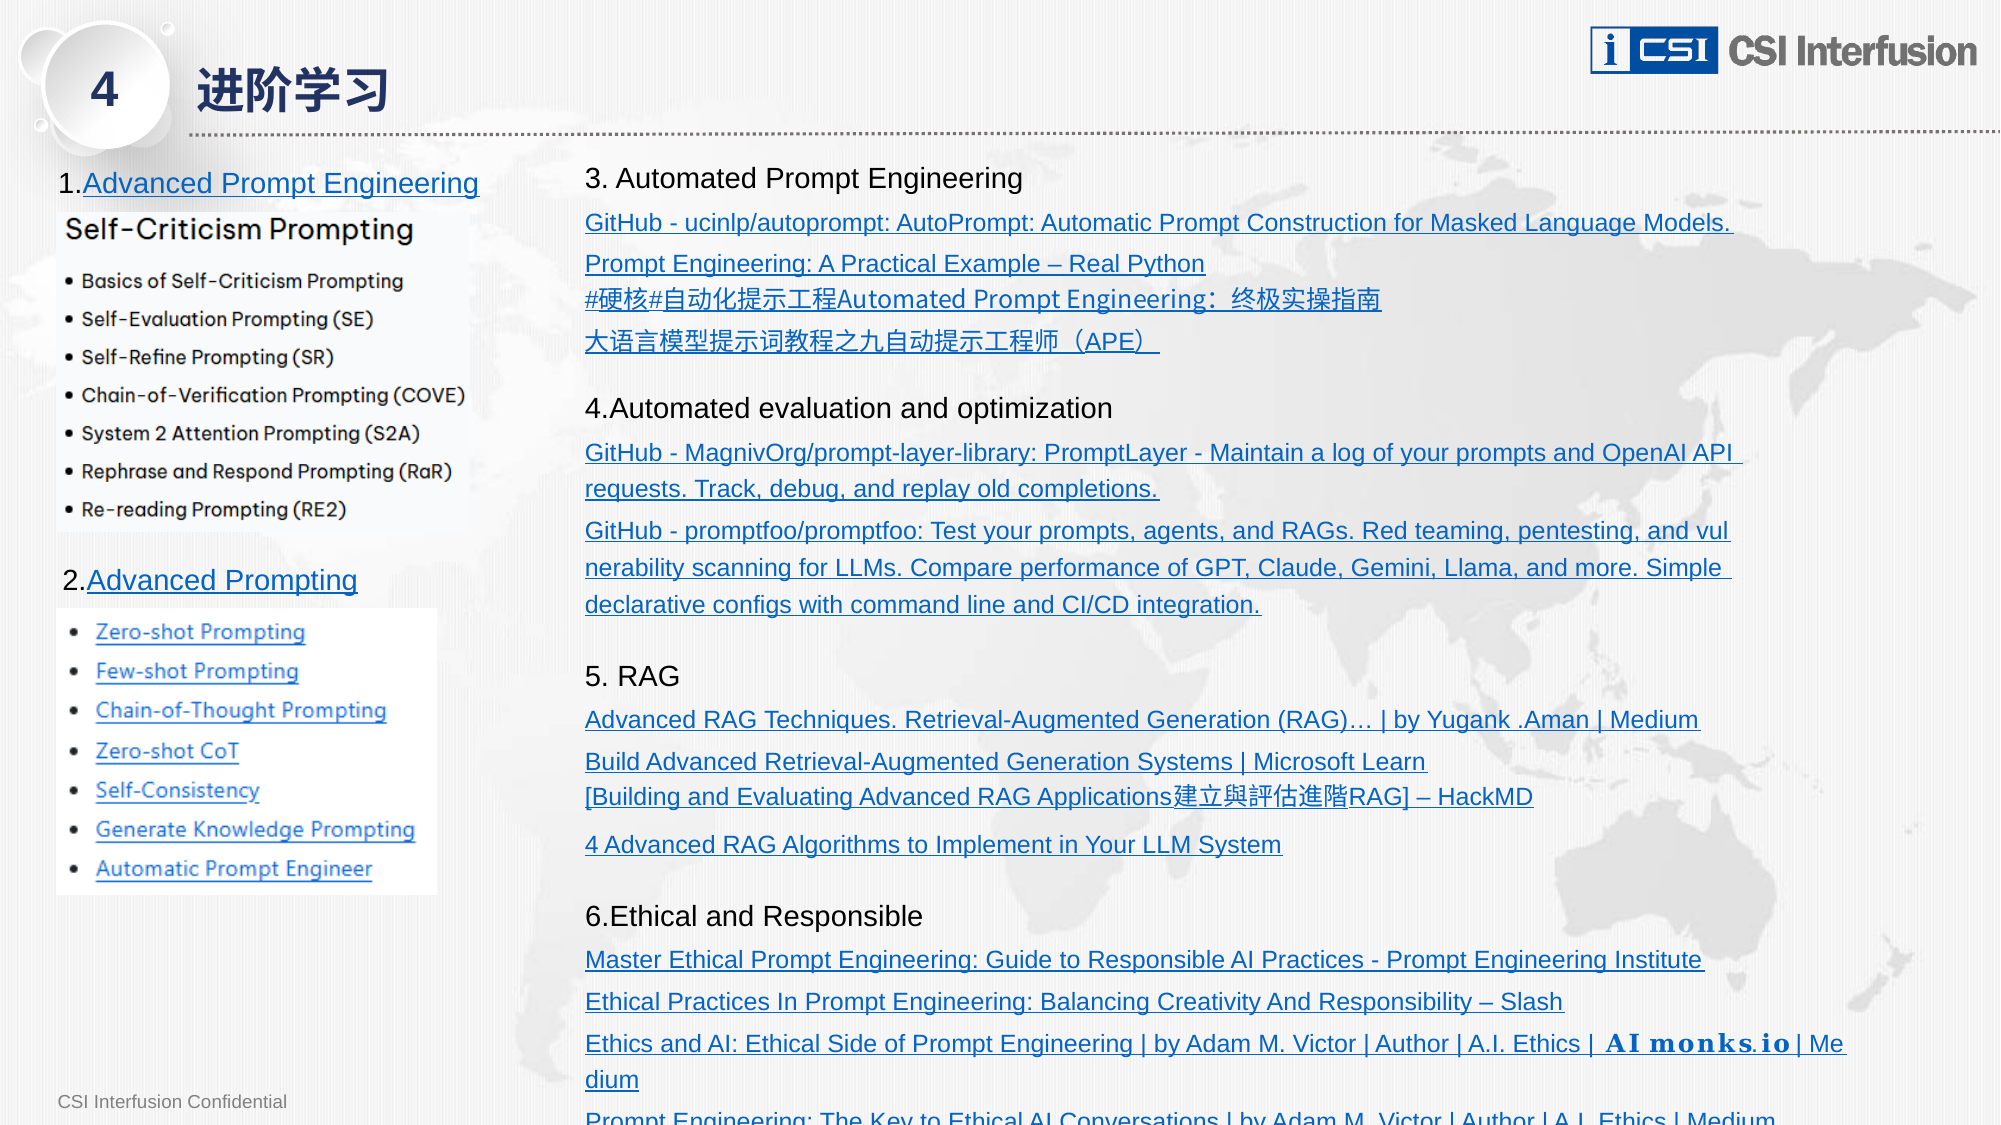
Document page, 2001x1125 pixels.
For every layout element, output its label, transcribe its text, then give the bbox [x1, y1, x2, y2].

text_box 3. Automated Prompt Engineering GitHub - ucinlp/autoprompt: AutoPrompt: Automatic Prompt Construction for Masked Language Models. Prompt Engineering: A Practical Example – Real Python #硬核#自动化提示工程Automated Prompt Engineering：终极实操指南 大语言模型提示词教程之九自动提示工程师（APE） [570, 155, 1760, 369]
text_box 2.Advanced Prompting [47, 553, 545, 604]
text_box 4.Automated evaluation and optimization​ GitHub - MagnivOrg/prompt-layer-library: PromptLayer - Maintain a log of your prompts and OpenAI API requests. Track, debug, and replay old completions. GitHub - promptfoo/promptfoo: Test your prompts, agents, and RAGs. Red teaming, pentesting, and vulnerability scanning for LLMs. Compare performance of GPT, Claude, Gemini, Llama, and more. Simple declarative configs with command line and CI/CD integration. [570, 375, 1760, 516]
picture [0, 0, 2000, 1125]
text_box 1.Advanced Prompt Engineering [43, 157, 514, 208]
text_box 6.Ethical and Responsible Master Ethical Prompt Engineering: Guide to Responsible AI Practices - Prompt Engineering Institute Ethical Practices In Prompt Engineering: Balancing Creativity And Responsibility – Slash Ethics and AI: Ethical Side of Prompt Engineering | by Adam M. Victor | Author | A.I. Ethics | 𝐀𝐈 𝐦𝐨𝐧𝐤𝐬.𝐢𝐨 | Medium Prompt Engineering: The Key to Ethical AI Conversations | by Adam M. Victor | Author | A.I. Ethics | Medium [570, 882, 1869, 1107]
text_box 5. RAG Advanced RAG Techniques. Retrieval-Augmented Generation (RAG)… | by Yugank .Aman | Medium Build Advanced Retrieval-Augmented Generation Systems | Microsoft Learn [Building and Evaluating Advanced RAG Applications建立與評估進階RAG] – HackMD 4 Advanced RAG Algorithms to Implement in Your LLM System [570, 642, 1760, 866]
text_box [19, 22, 2000, 155]
